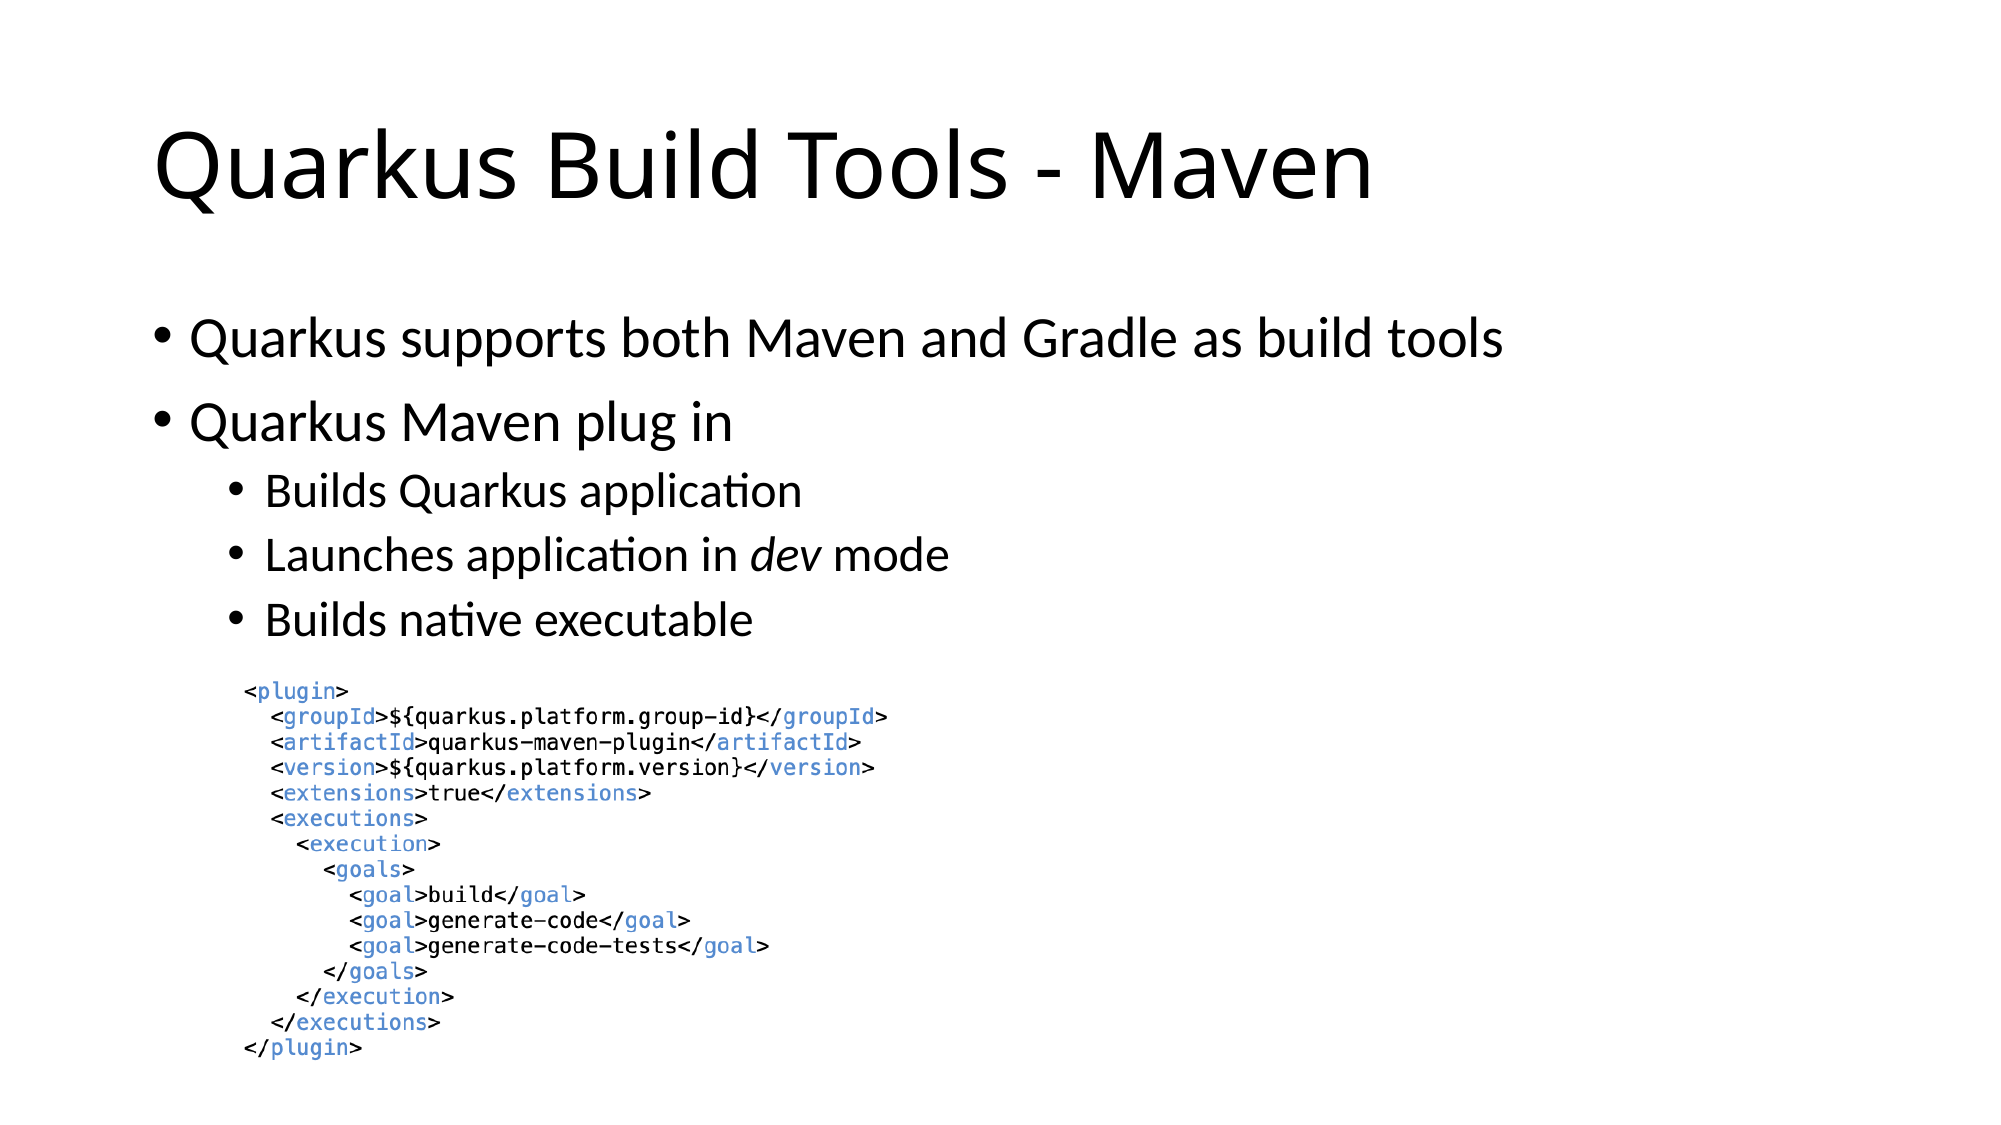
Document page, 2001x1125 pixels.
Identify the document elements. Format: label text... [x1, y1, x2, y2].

title Quarkus Build Tools - Maven [137, 59, 1863, 278]
picture [234, 680, 907, 1062]
list Quarkus supports both Maven and Gradle as build tools Quarkus Maven plug in Builds Quarkus application Launches application in dev mode Builds native executable [137, 299, 1863, 1014]
